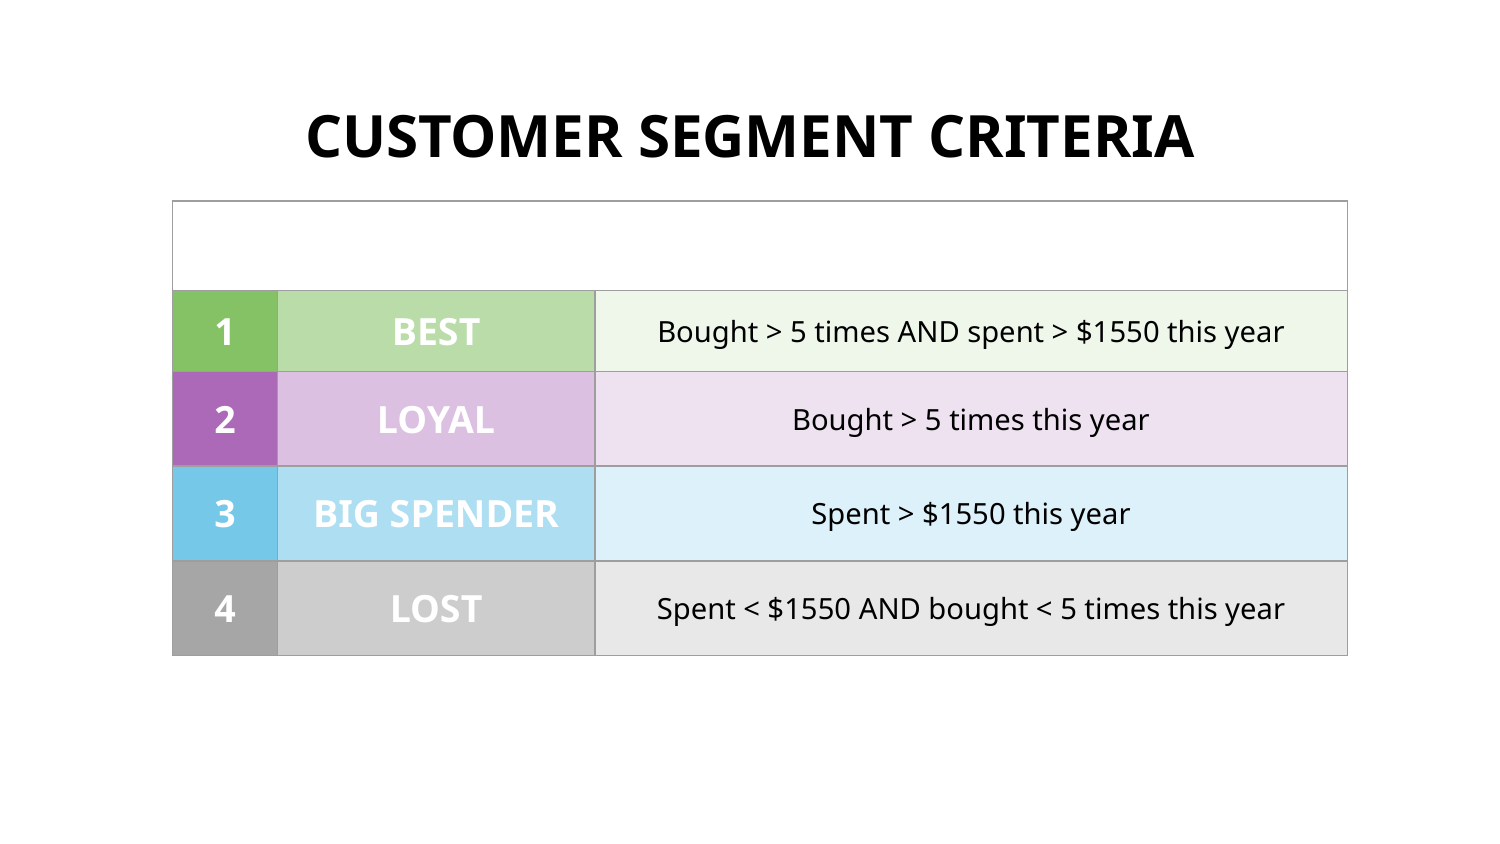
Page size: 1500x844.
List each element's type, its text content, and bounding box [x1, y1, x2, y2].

table_cell Spent < $1550 AND bought < 5 times this year [596, 562, 1347, 655]
table_cell 1 [173, 291, 277, 371]
table_cell LOYAL [278, 372, 594, 465]
table_cell LOST [278, 562, 594, 655]
table_cell Bought > 5 times AND spent > $1550 this year [596, 291, 1347, 371]
table_header [173, 202, 1347, 290]
table_cell Spent > $1550 this year [596, 467, 1347, 560]
table_cell 2 [173, 372, 277, 465]
table_cell Bought > 5 times this year [596, 372, 1347, 465]
title CUSTOMER SEGMENT CRITERIA [75, 103, 1425, 165]
table_cell 3 [173, 467, 277, 560]
table_cell BEST [278, 291, 594, 371]
table_cell BIG SPENDER [278, 467, 594, 560]
table_cell 4 [173, 562, 277, 655]
